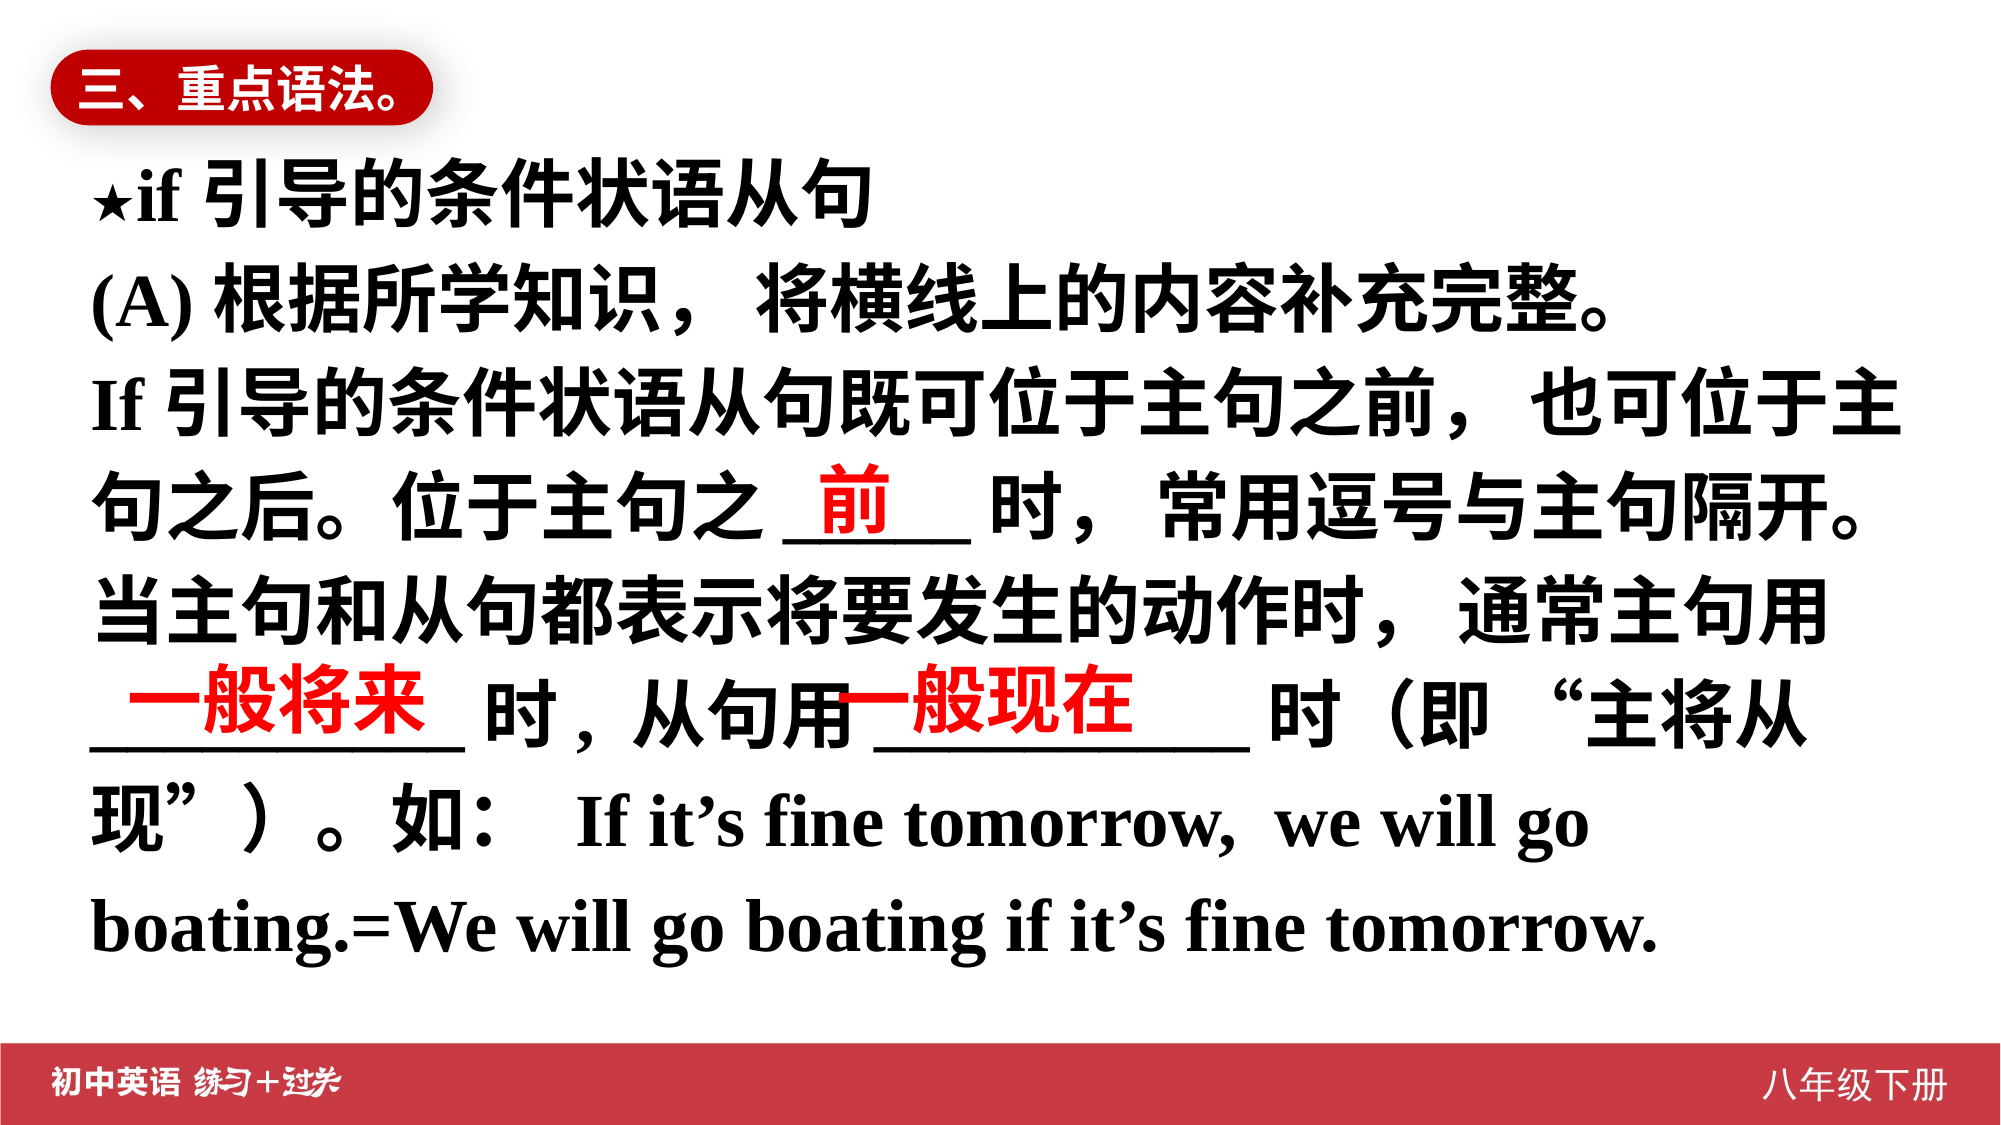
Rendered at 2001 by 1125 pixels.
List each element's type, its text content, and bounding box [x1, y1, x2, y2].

text_box 三、重点语法。 [62, 49, 412, 125]
text_box 一般现在 [821, 645, 1253, 751]
text_box 一般将来 [113, 645, 544, 751]
text_box ★if引导的条件状语从句 (A)根据所学知识， 将横线上的内容补充完整。 If引导的条件状语从句既可位于主句之前， 也可位于主句之后。位于主句之_____时， 常用逗号与主句隔开。当主句和从句都表示将要发生的动作时， 通常主句用__________时, 从句用__________时（即 “主将从现”）。如： If it’s fine tomorrow, we will go boating.=We will go boating if it’s fine tomorrow. [75, 125, 1925, 974]
text_box [412, 52, 435, 123]
text_box [49, 59, 62, 116]
picture [0, 0, 2001, 1125]
text_box 前 [802, 445, 958, 551]
